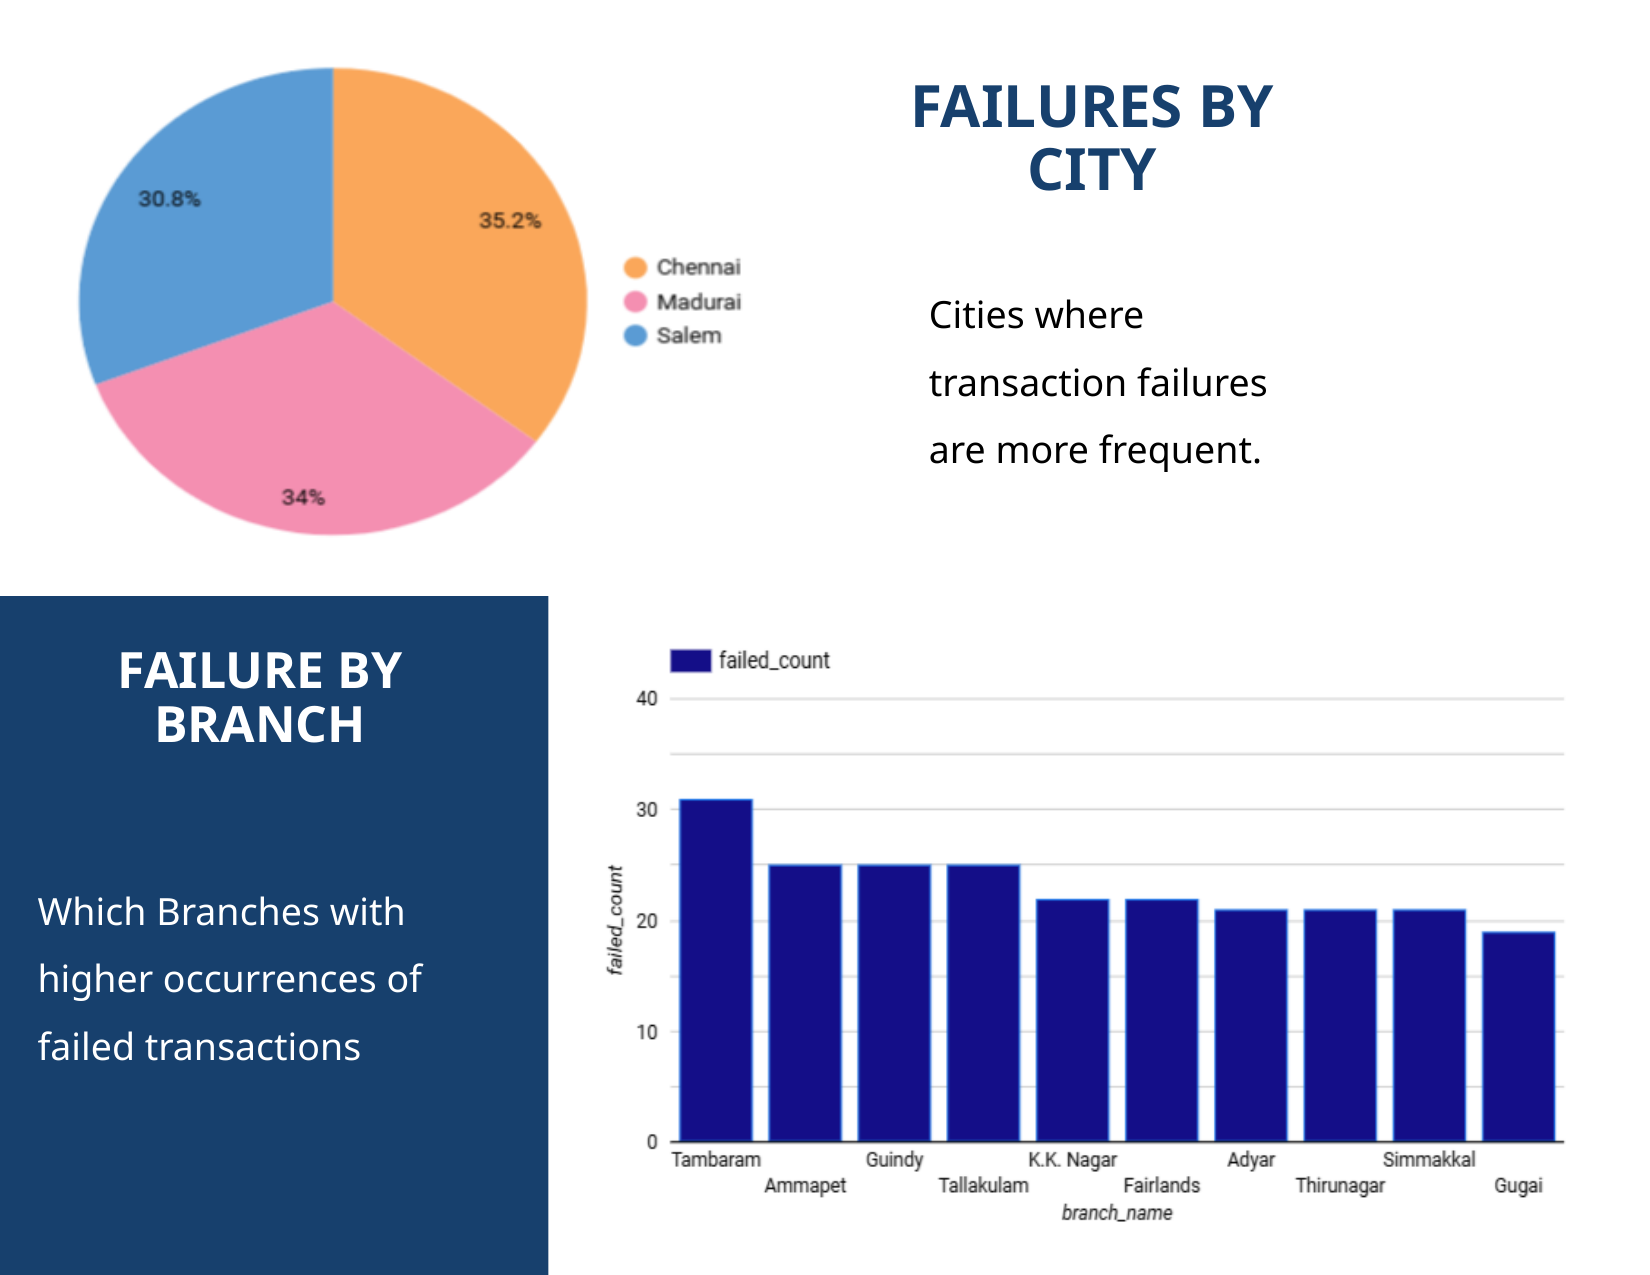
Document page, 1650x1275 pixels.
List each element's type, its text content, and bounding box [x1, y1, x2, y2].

list Cities where transaction failures are more frequent. [928, 261, 1339, 546]
picture [0, 0, 1650, 1275]
list Which Branches with higher occurrences of failed transactions [37, 857, 498, 1235]
list FAILURES BY CITY [862, 103, 1338, 211]
title FAILURE BY BRANCH [37, 637, 498, 767]
